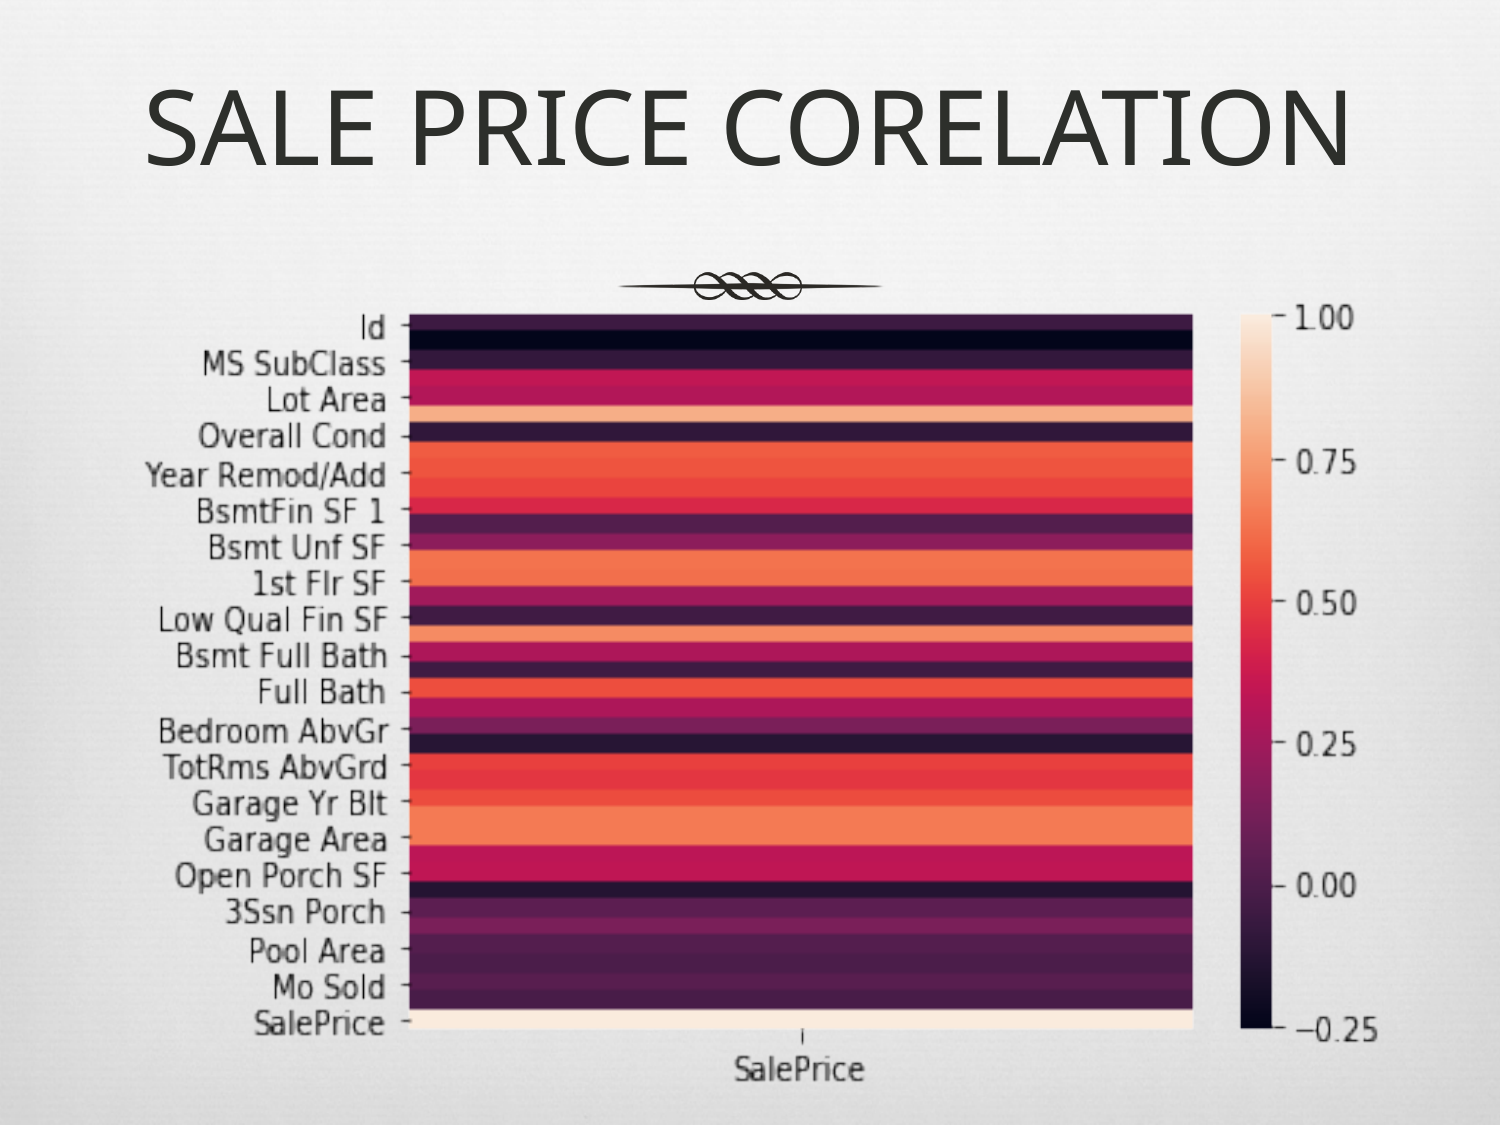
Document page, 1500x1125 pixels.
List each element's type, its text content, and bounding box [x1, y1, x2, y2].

title SALE PRICE CORELATION [112, 11, 1388, 236]
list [0, 281, 1500, 1110]
picture [615, 272, 885, 281]
